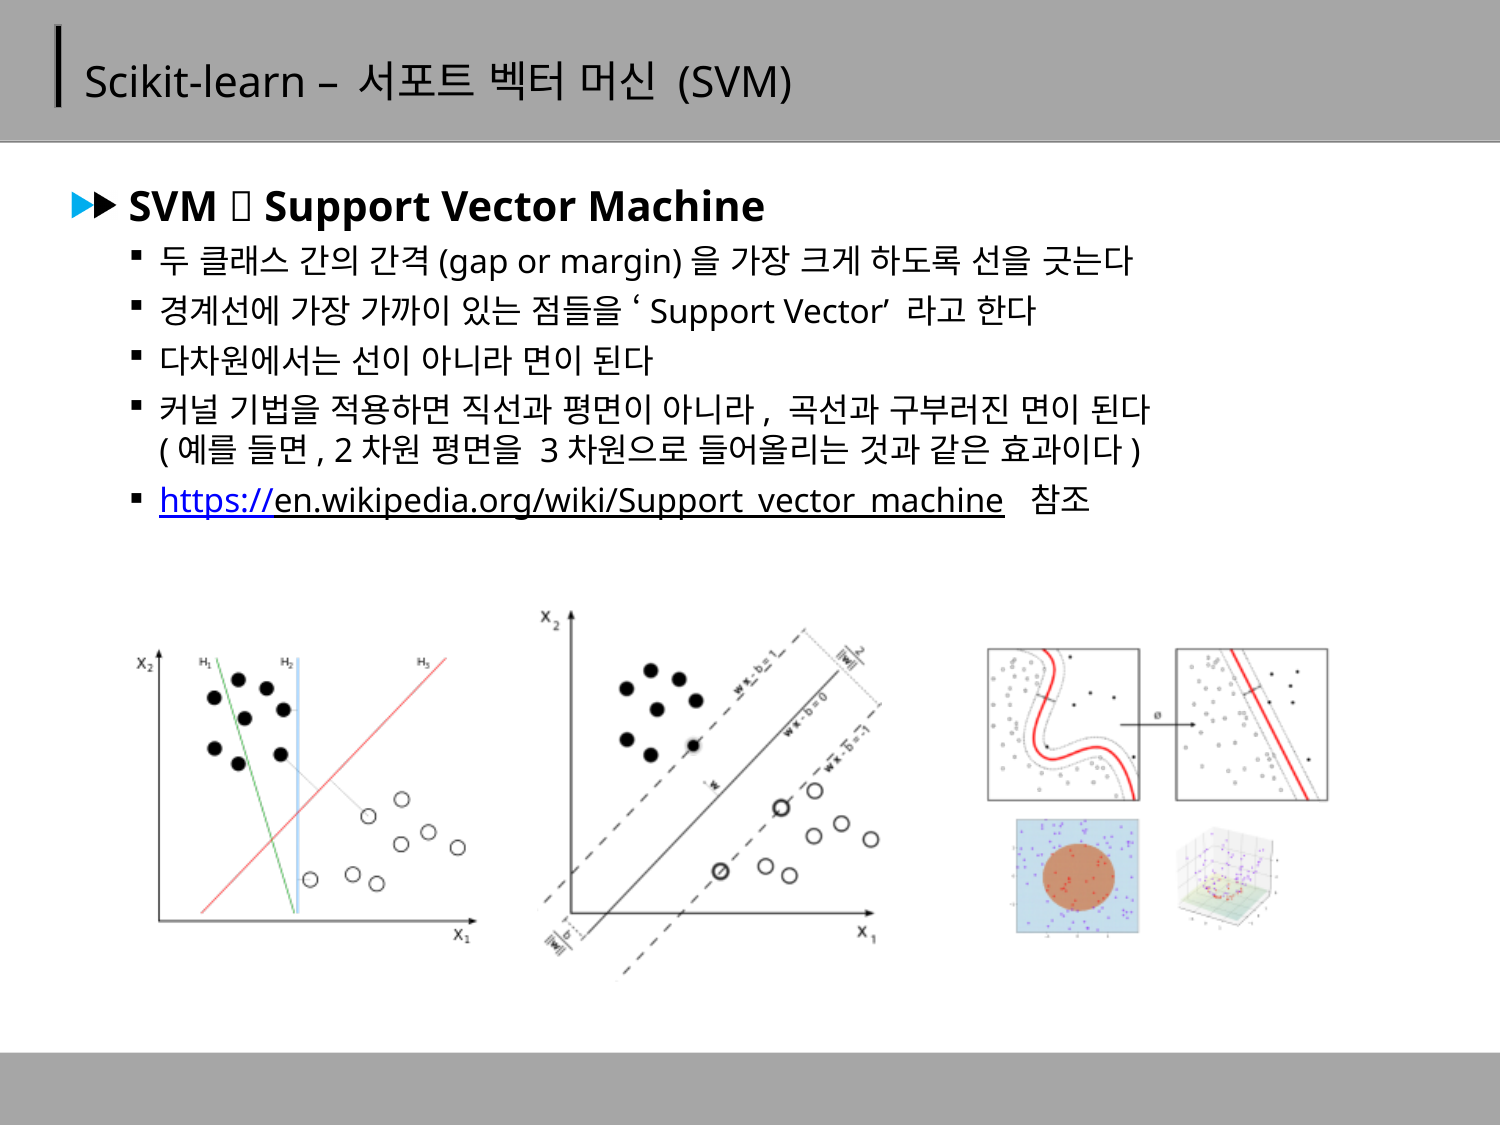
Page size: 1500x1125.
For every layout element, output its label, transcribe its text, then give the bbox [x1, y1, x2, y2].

picture [537, 610, 882, 982]
title Scikit-learn – 서포트 벡터 머신 (SVM) [69, 20, 1364, 114]
picture [70, 190, 118, 220]
list SVM  Support Vector Machine 두 클래스 간의 간격(gap or margin)을 가장 크게 하도록 선을 긋는다 경계선에 가장 가까이 있는 점들을 ‘Support Vector’ 라고 한다 다차원에서는 선이 아니라 면이 된다 커널 기법을 적용하면 직선과 평면이 아니라, 곡선과 구부러진 면이 된다 (예를 들면, 2차원 평면을 3차원으로 들어올리는 것과 같은 효과이다) https://en.wikipedia.org/wiki/Support_vector_machine 참조 [55, 172, 1447, 563]
picture [135, 647, 480, 945]
picture [974, 647, 1331, 950]
